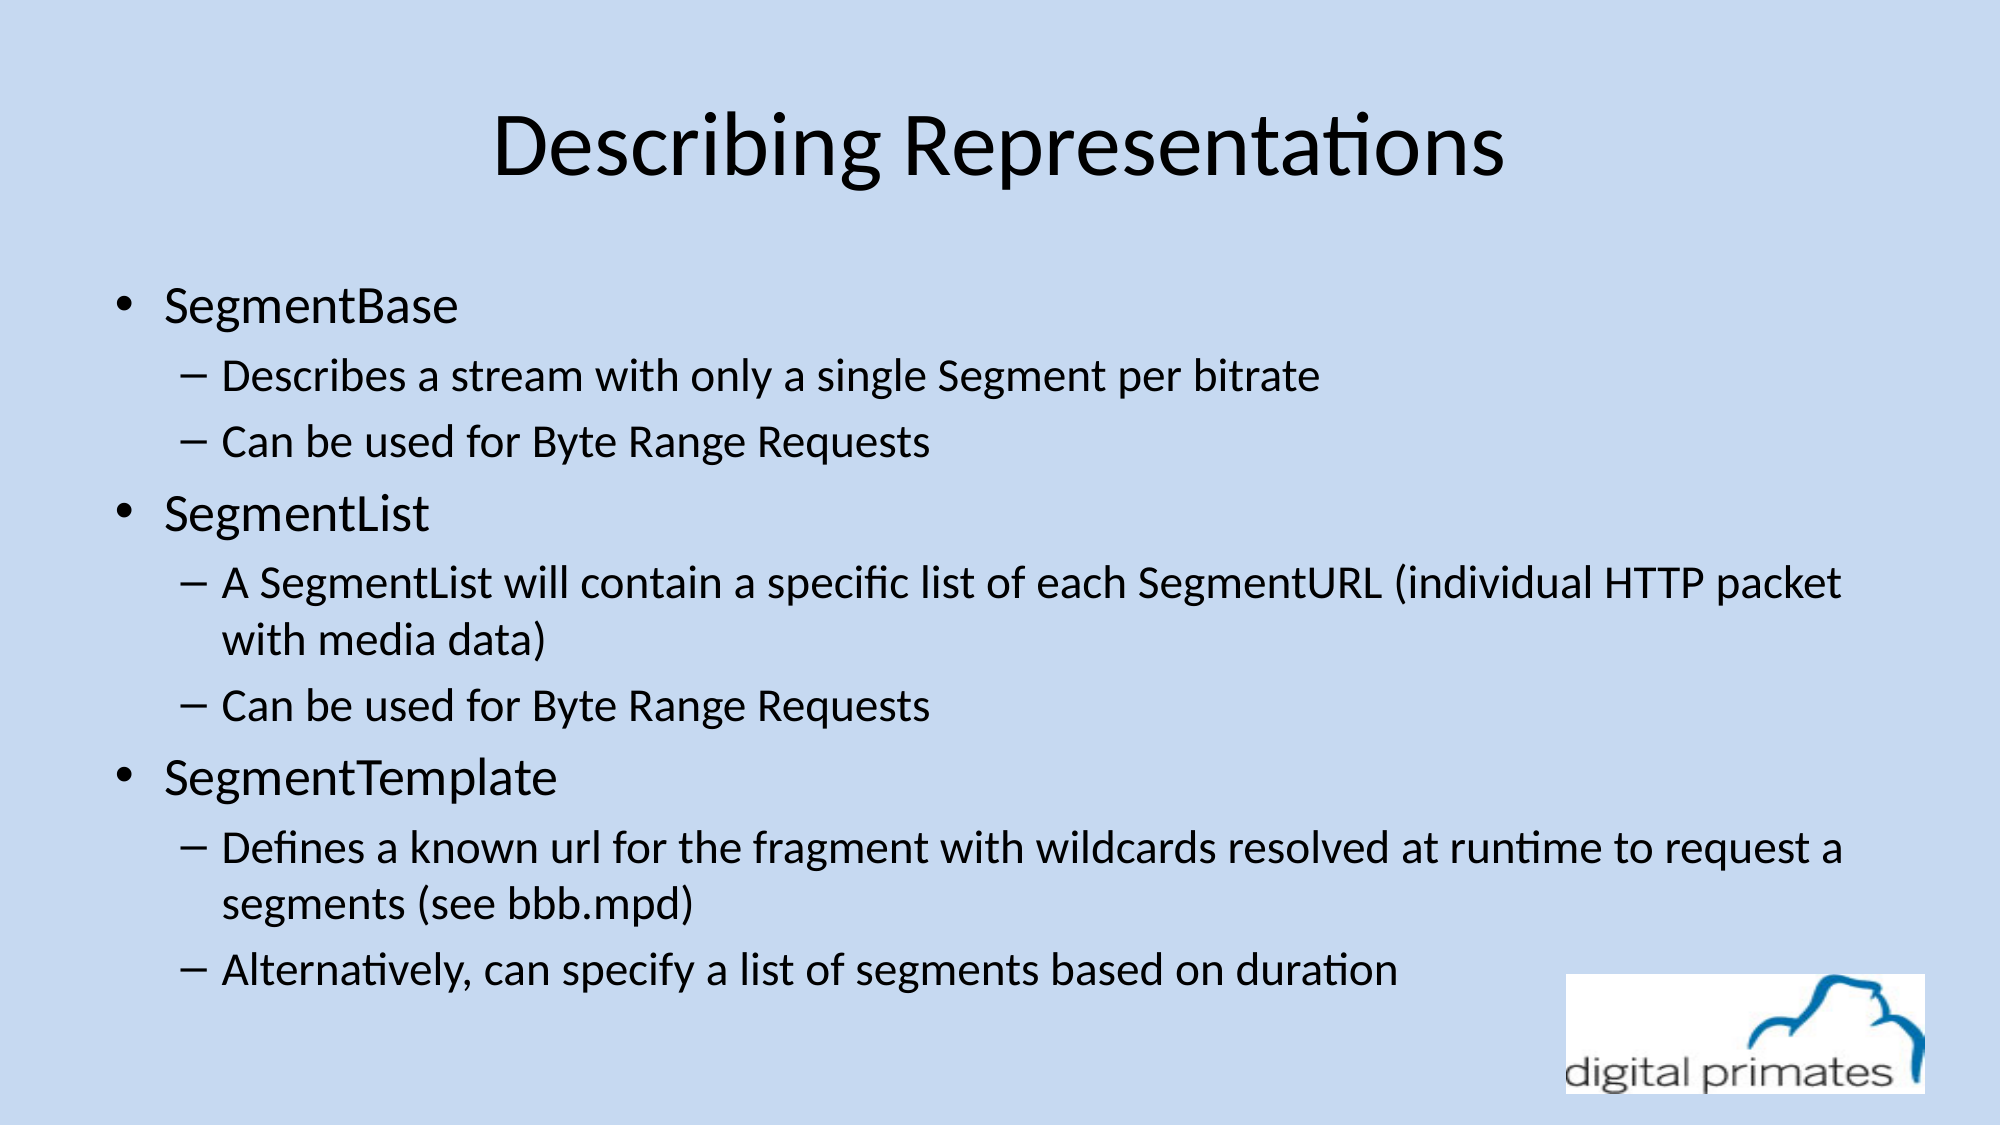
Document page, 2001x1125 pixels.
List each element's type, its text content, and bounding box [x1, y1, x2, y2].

title Describing Representations [99, 45, 1900, 233]
list SegmentBase Describes a stream with only a single Segment per bitrate Can be used for Byte Range Requests SegmentList A SegmentList will contain a specific list of each SegmentURL (individual HTTP packet with media data) Can be used for Byte Range Requests SegmentTemplate Defines a known url for the fragment with wildcards resolved at runtime to request a segments (see bbb.mpd) Alternatively, can specify a list of segments based on duration [99, 262, 1900, 1005]
picture [1566, 974, 1925, 1094]
